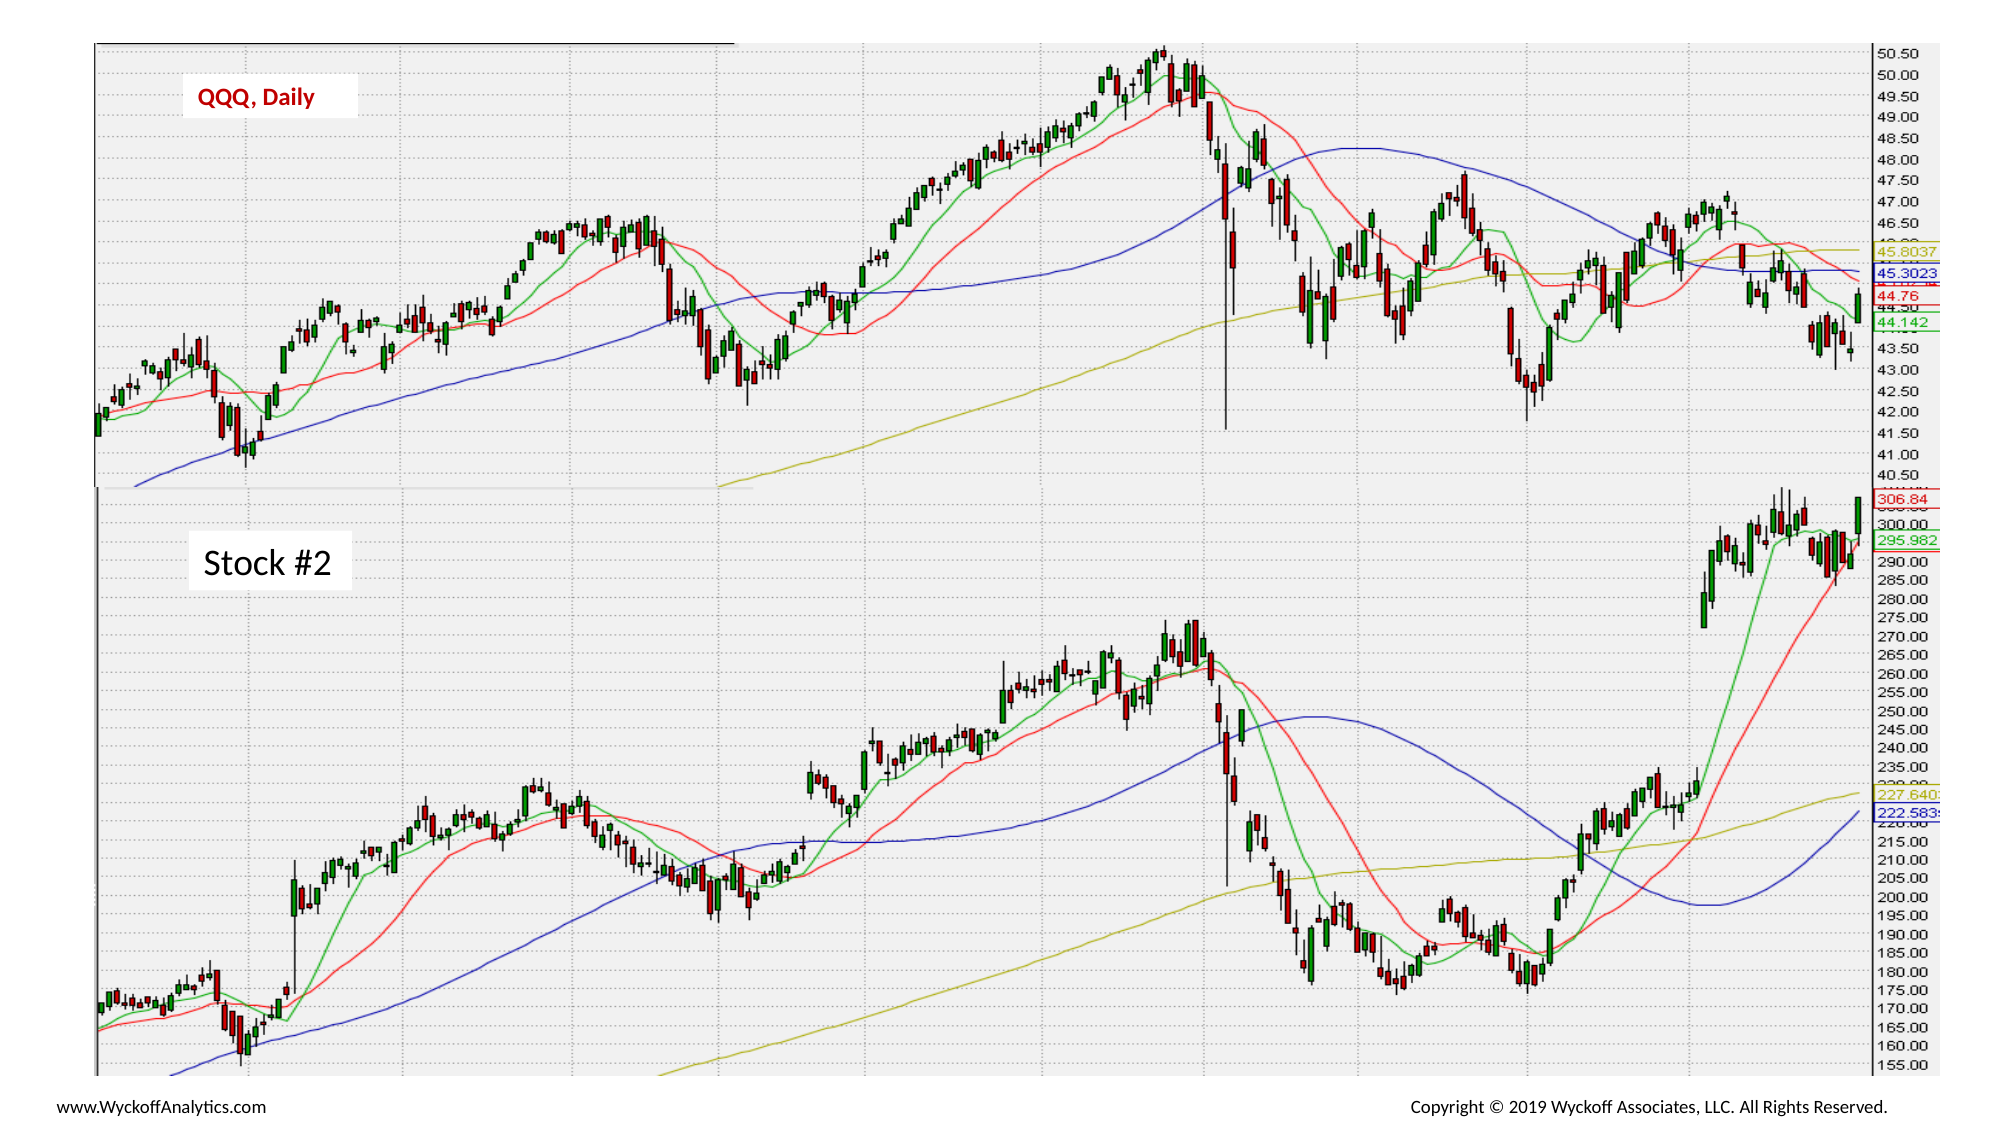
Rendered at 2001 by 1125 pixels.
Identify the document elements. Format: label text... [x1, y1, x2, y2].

picture [94, 43, 1940, 1077]
text_box www.WyckoffAnalytics.com Copyright © 2019 Wyckoff Associates, LLC. All Rights Reserved. [41, 1087, 1984, 1125]
